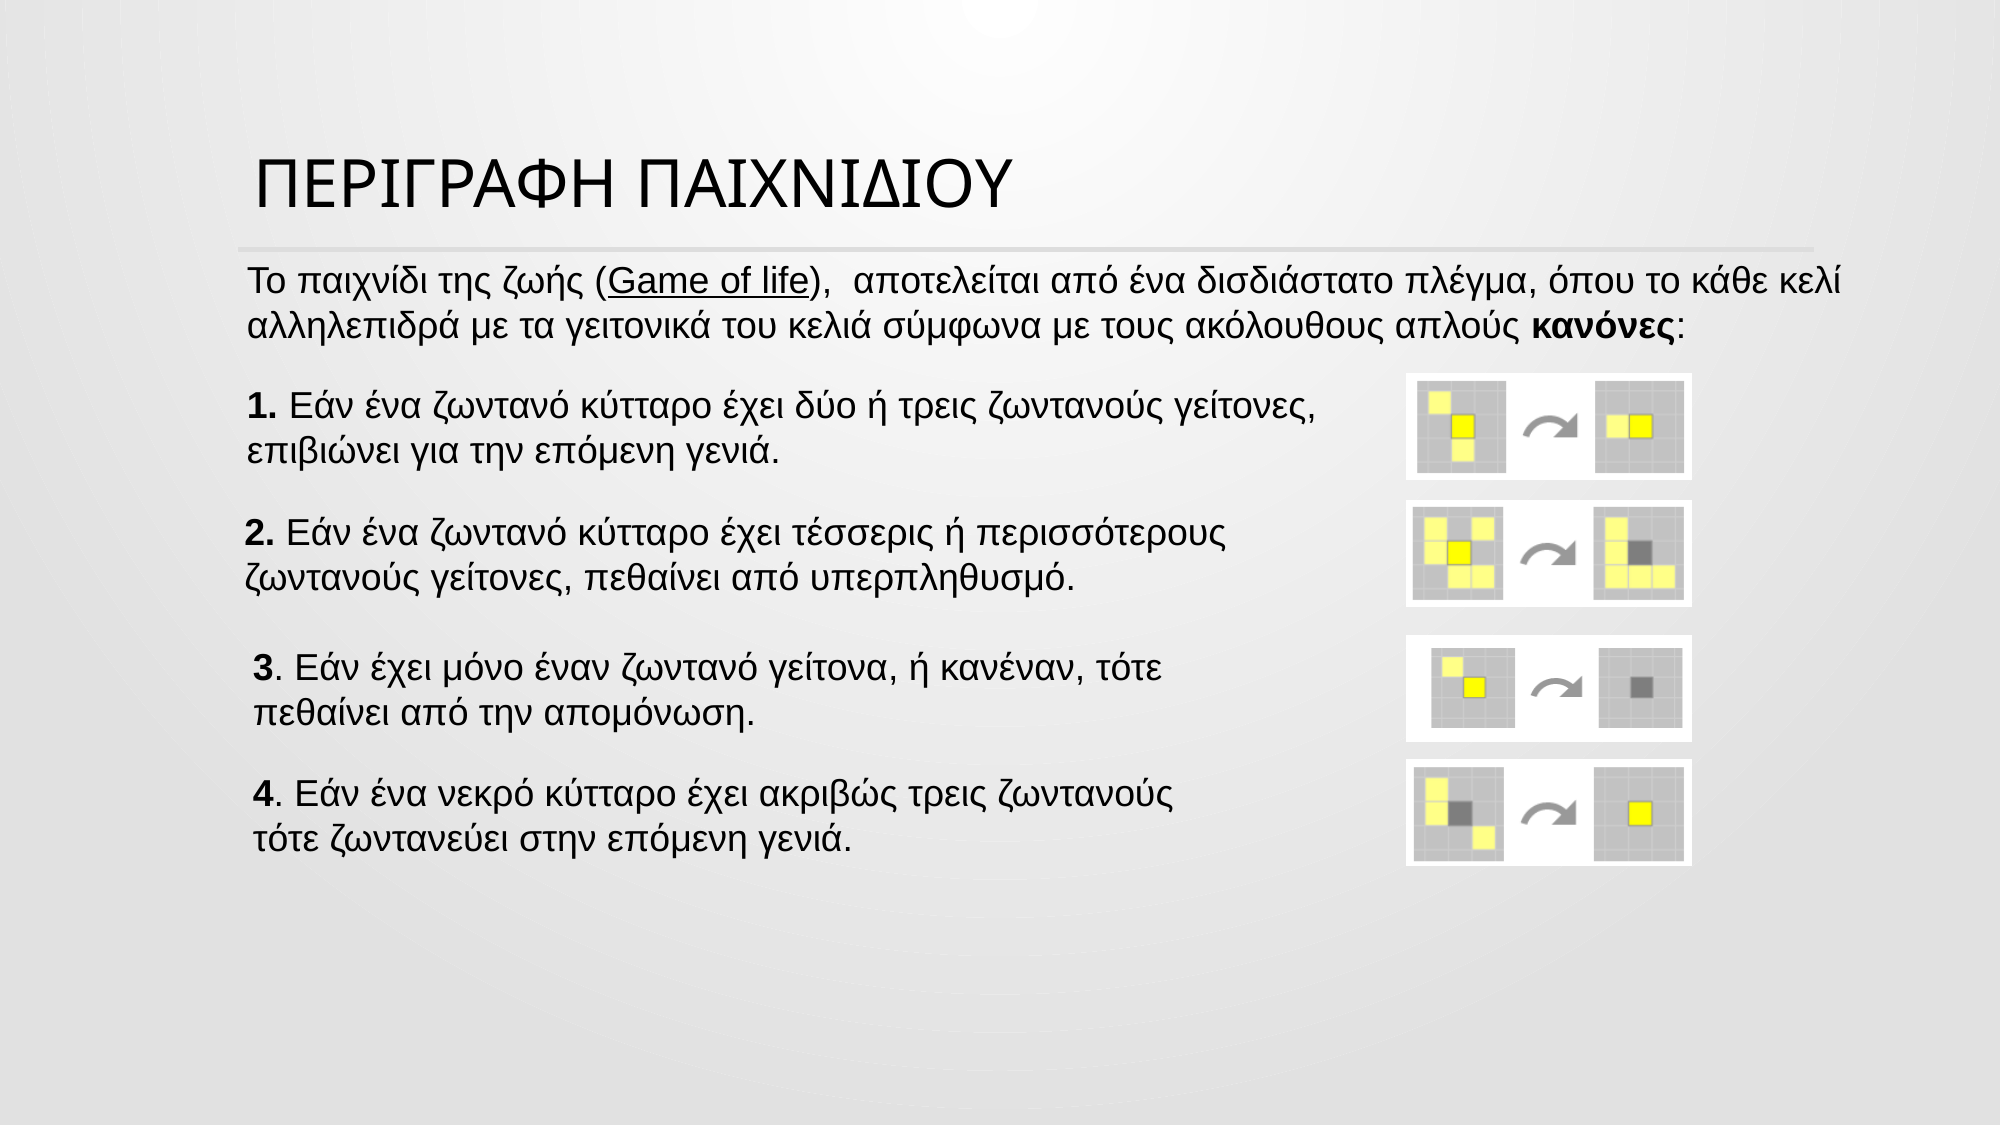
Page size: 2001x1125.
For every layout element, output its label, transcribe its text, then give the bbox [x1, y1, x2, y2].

picture [1405, 500, 1692, 608]
text_box 2. Εάν ένα ζωντανό κύτταρο έχει τέσσερις ή περισσότερους ζωντανούς γείτονες, πεθαίνει από υπερπληθυσμό. [229, 500, 1363, 606]
picture [1405, 635, 1692, 742]
text_box Το παιχνίδι της ζωής (Game of life), αποτελείται από ένα δισδιάστατο πλέγμα, όπου το κάθε κελί αλληλεπιδρά με τα γειτονικά του κελιά σύμφωνα με τους ακόλουθους απλούς κανόνες: [232, 248, 1897, 354]
text_box 3. Εάν έχει μόνο έναν ζωντανό γείτονα, ή κανέναν, τότε πεθαίνει από την απομόνωση. [238, 635, 1239, 741]
picture [1405, 373, 1692, 481]
text_box 1. Εάν ένα ζωντανό κύτταρο έχει δύο ή τρεις ζωντανούς γείτονες, επιβιώνει για την επόμενη γενιά. [232, 373, 1337, 479]
text_box 4. Εάν ένα νεκρό κύτταρο έχει ακριβώς τρεις ζωντανούς τότε ζωντανεύει στην επόμενη γενιά. [238, 761, 1239, 866]
text_box [180, 301, 1869, 435]
list [232, 435, 1808, 895]
title ΠΕΡΙΓΡΑΦΗ ΠΑΙΧΝΙΔΙΟΥ [238, 112, 1814, 230]
picture [1405, 759, 1692, 867]
